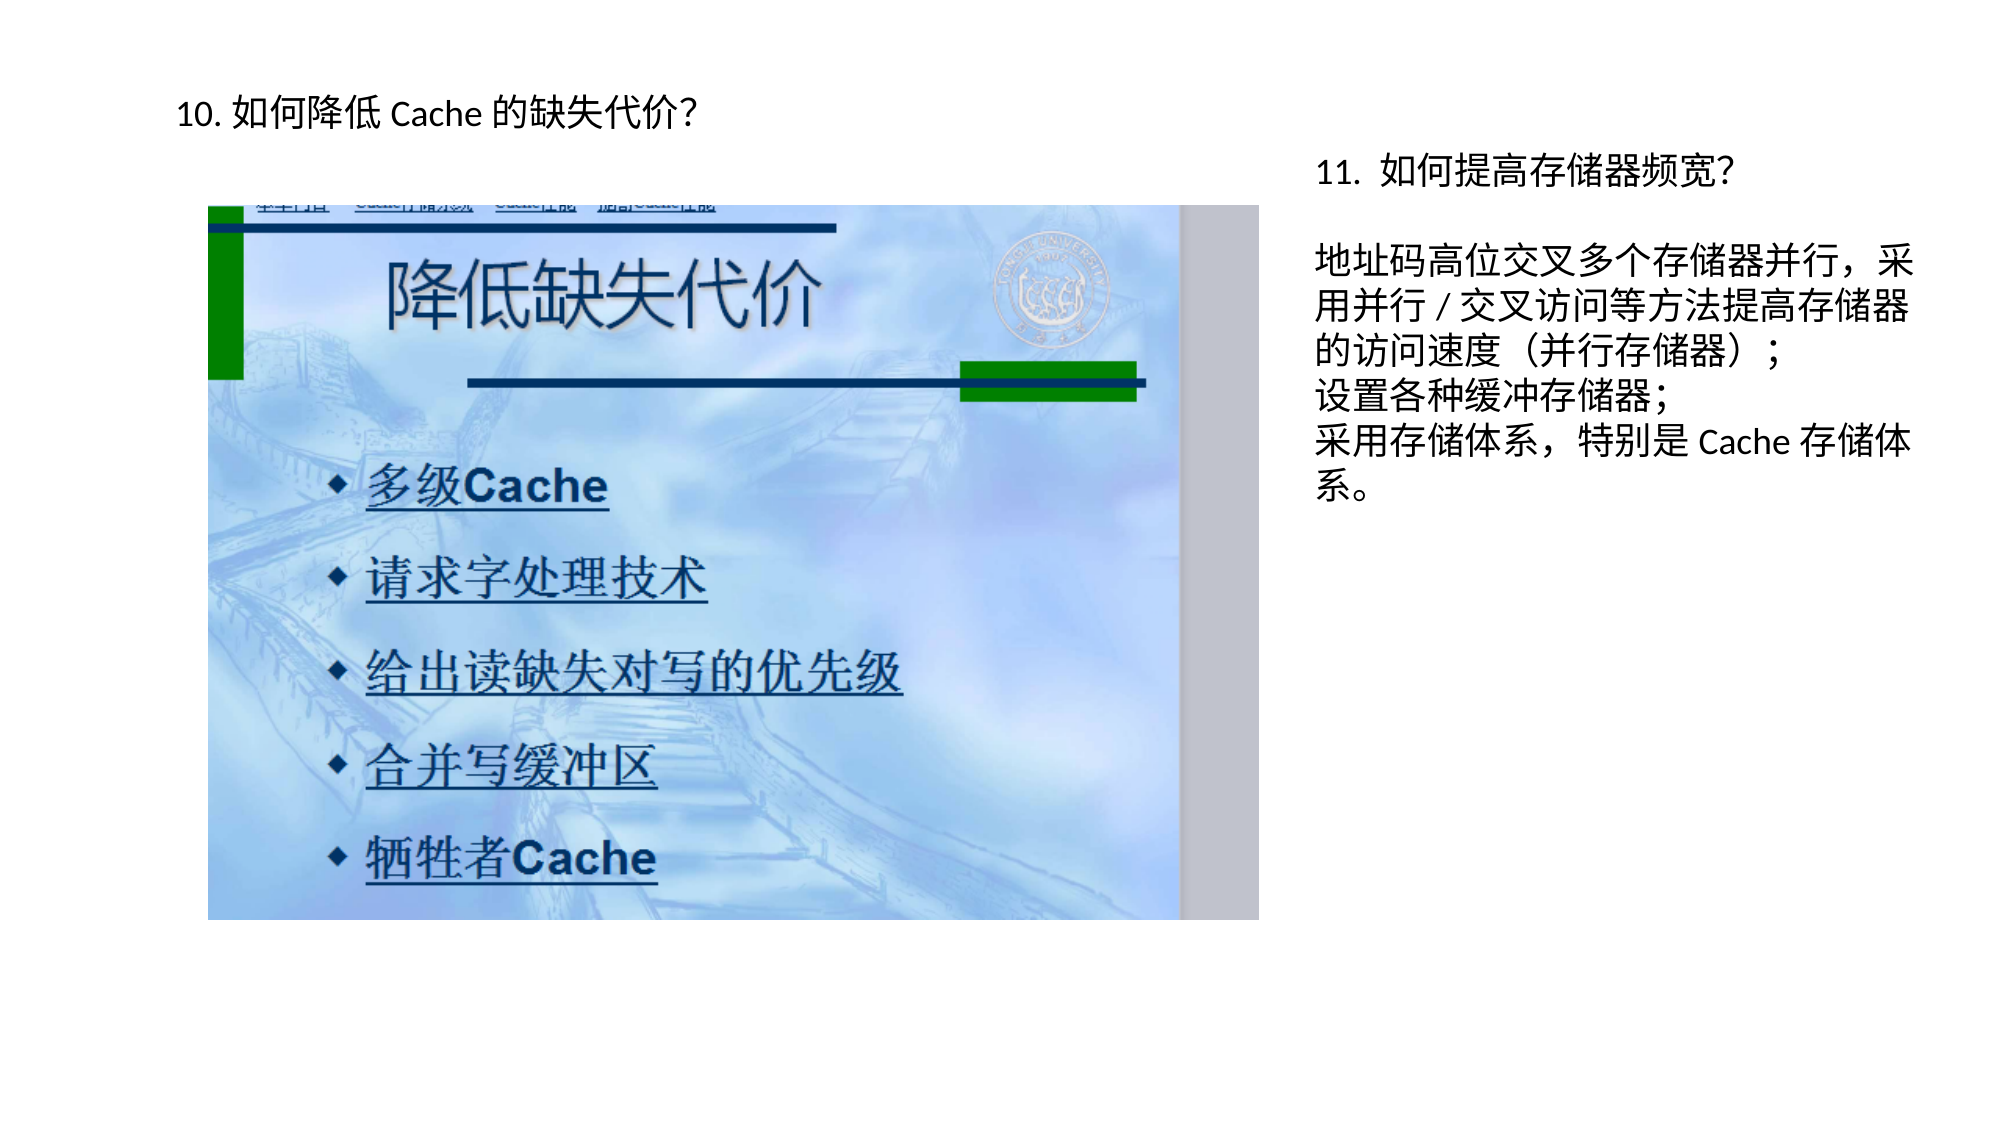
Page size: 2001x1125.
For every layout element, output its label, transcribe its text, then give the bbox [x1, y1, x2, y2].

picture [208, 205, 1259, 920]
text_box 11. 如何提高存储器频宽？ 地址码高位交叉多个存储器并行，采用并行/交叉访问等方法提高存储器的访问速度（并行存储器）； 设置各种缓冲存储器； 采用存储体系，特别是Cache存储体系。 [1299, 139, 1940, 515]
text_box 10.如何降低Cache的缺失代价？ [160, 81, 1358, 187]
